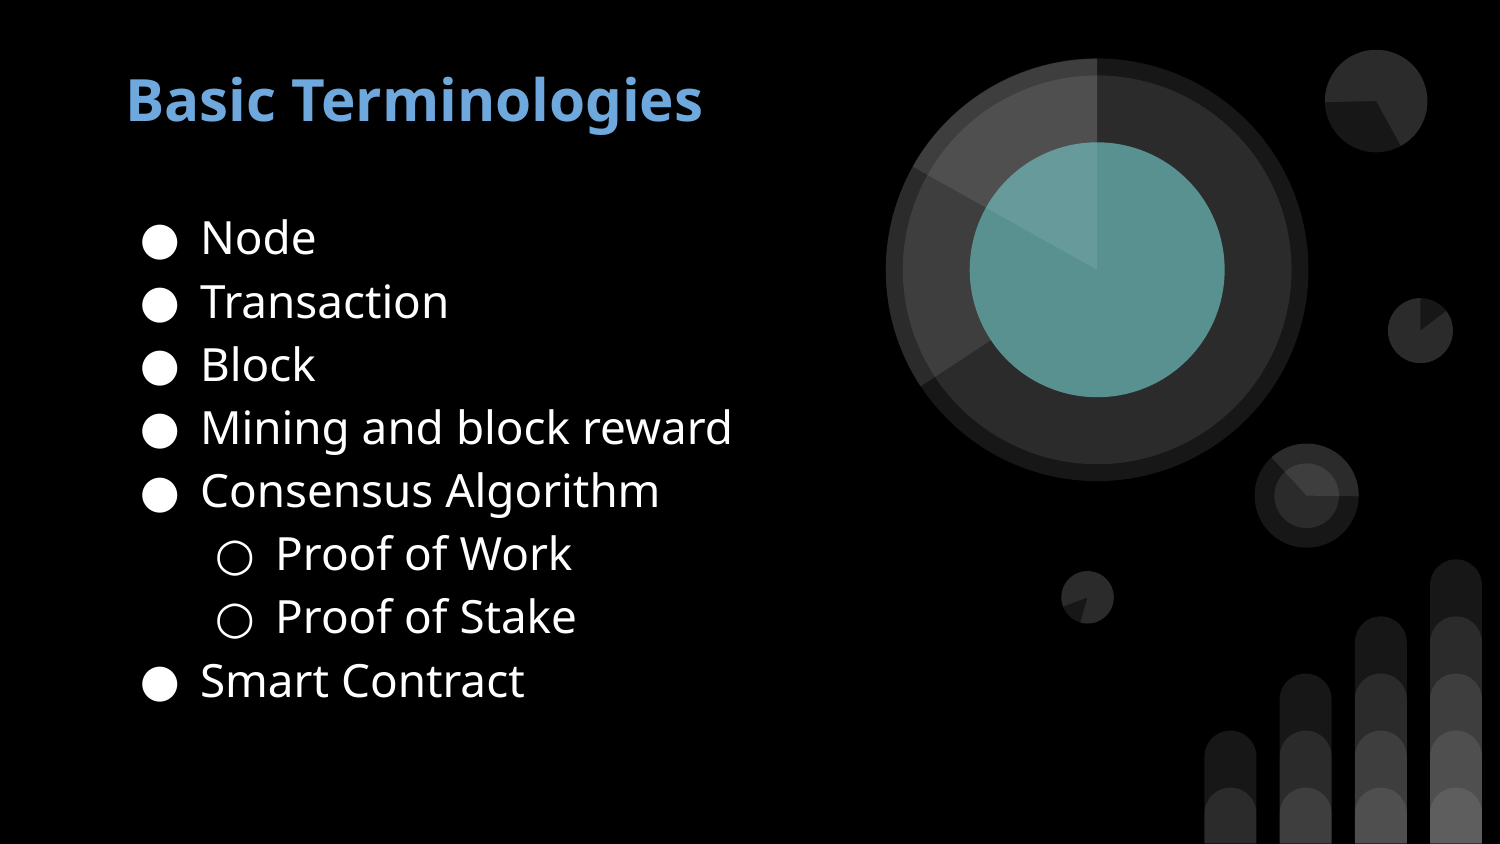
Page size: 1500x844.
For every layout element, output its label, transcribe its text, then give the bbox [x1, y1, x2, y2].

title Basic Terminologies [110, 48, 1264, 171]
list Node Transaction Block Mining and block reward Consensus Algorithm Proof of Work Proof of Stake Smart Contract [110, 185, 1392, 781]
